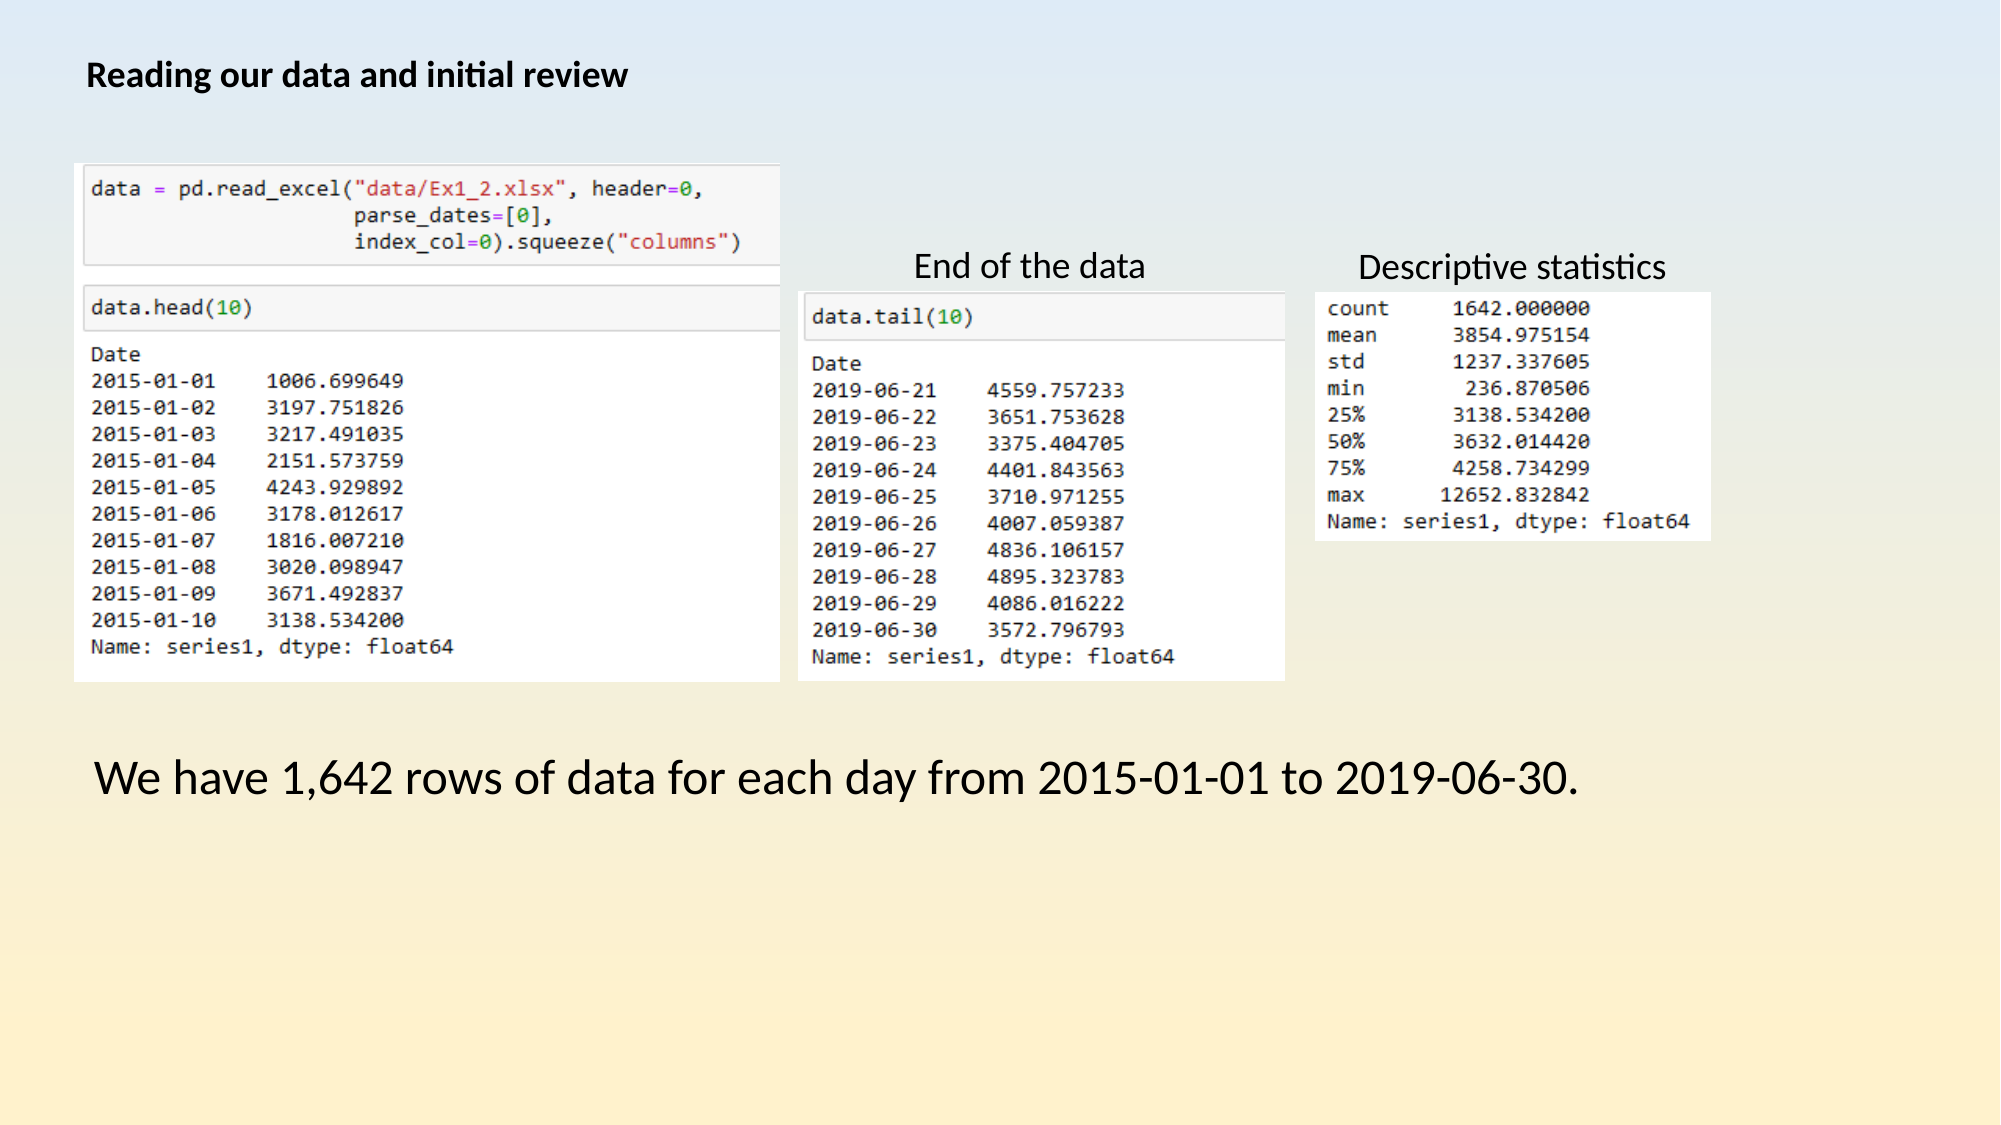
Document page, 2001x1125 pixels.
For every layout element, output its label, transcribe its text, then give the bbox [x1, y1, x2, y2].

text_box Descriptive statistics [1343, 234, 1682, 292]
text_box We have 1,642 rows of data for each day from 2015-01-01 to 2019-06-30. [78, 737, 1649, 812]
picture [798, 291, 1285, 681]
picture [74, 163, 780, 682]
picture [1314, 292, 1711, 541]
subtitle Reading our data and initial review [23, 47, 693, 119]
text_box End of the data [899, 233, 1242, 291]
